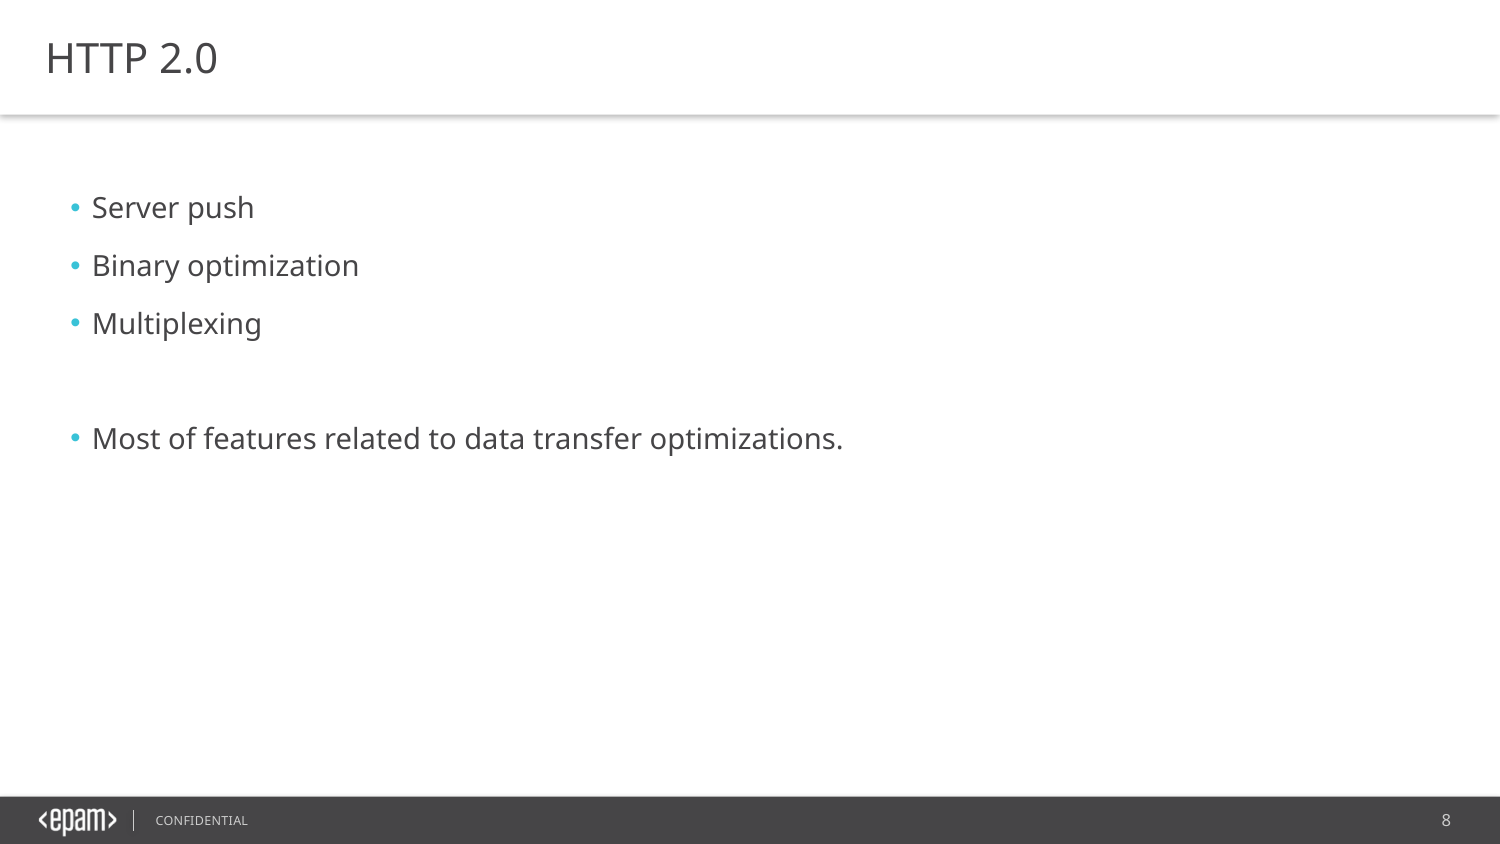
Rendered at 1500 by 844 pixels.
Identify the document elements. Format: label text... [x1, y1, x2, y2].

picture [38, 808, 117, 837]
list Server push Binary optimization Multiplexing Most of features related to data transfer optimizations. [59, 177, 1426, 734]
list HTTP 2.0 [0, 0, 1500, 115]
